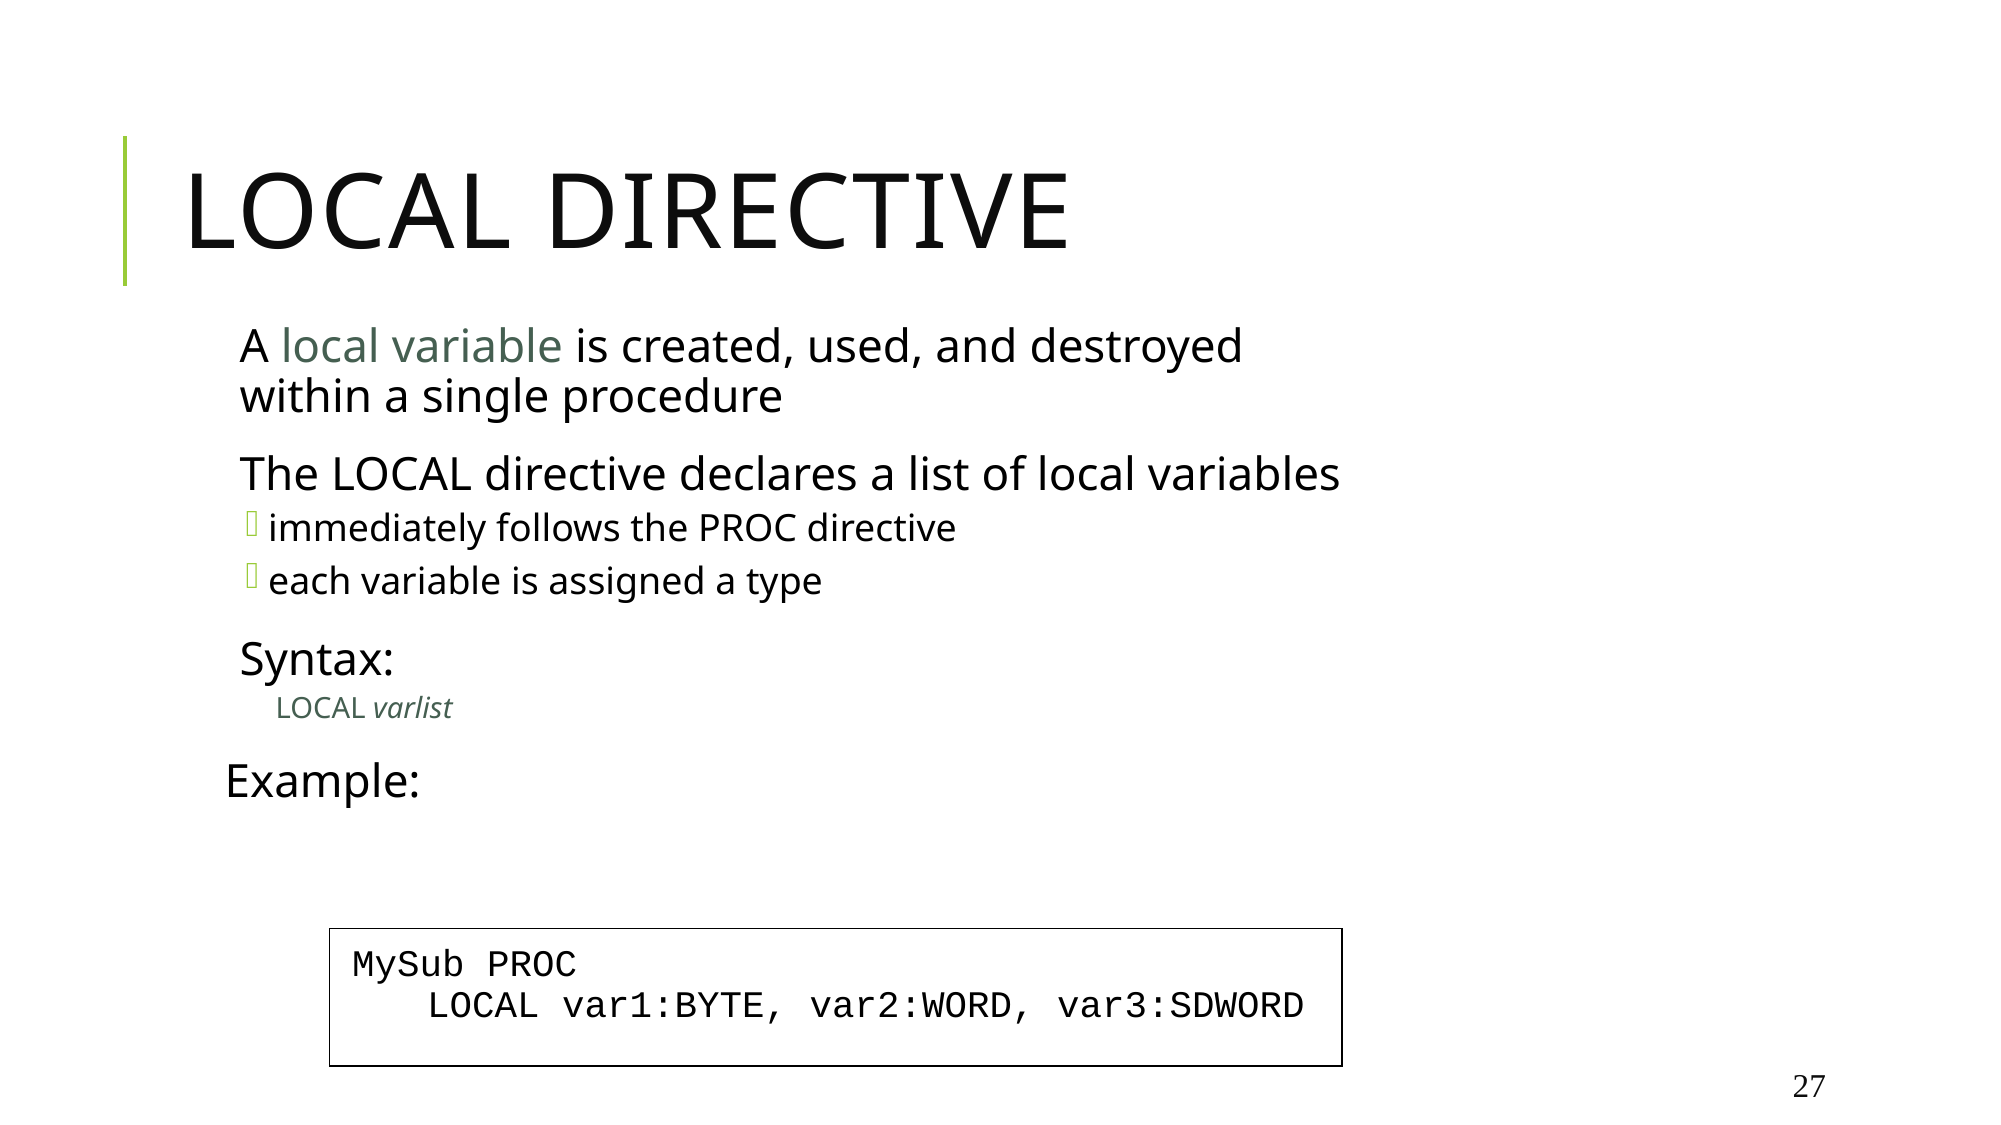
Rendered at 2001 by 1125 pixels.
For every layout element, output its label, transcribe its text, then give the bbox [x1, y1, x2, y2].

text_box MySub PROC LOCAL var1:BYTE, var2:WORD, var3:SDWORD [329, 928, 1342, 1066]
list A local variable is created, used, and destroyed within a single procedure The LOCAL directive declares a list of local variables immediately follows the PROC directive each variable is assigned a type Syntax: LOCAL varlist Example: [217, 315, 1392, 966]
footer [794, 1061, 1763, 1107]
slide_number 27 [1777, 1061, 1938, 1107]
title Local Directive [168, 96, 1763, 342]
